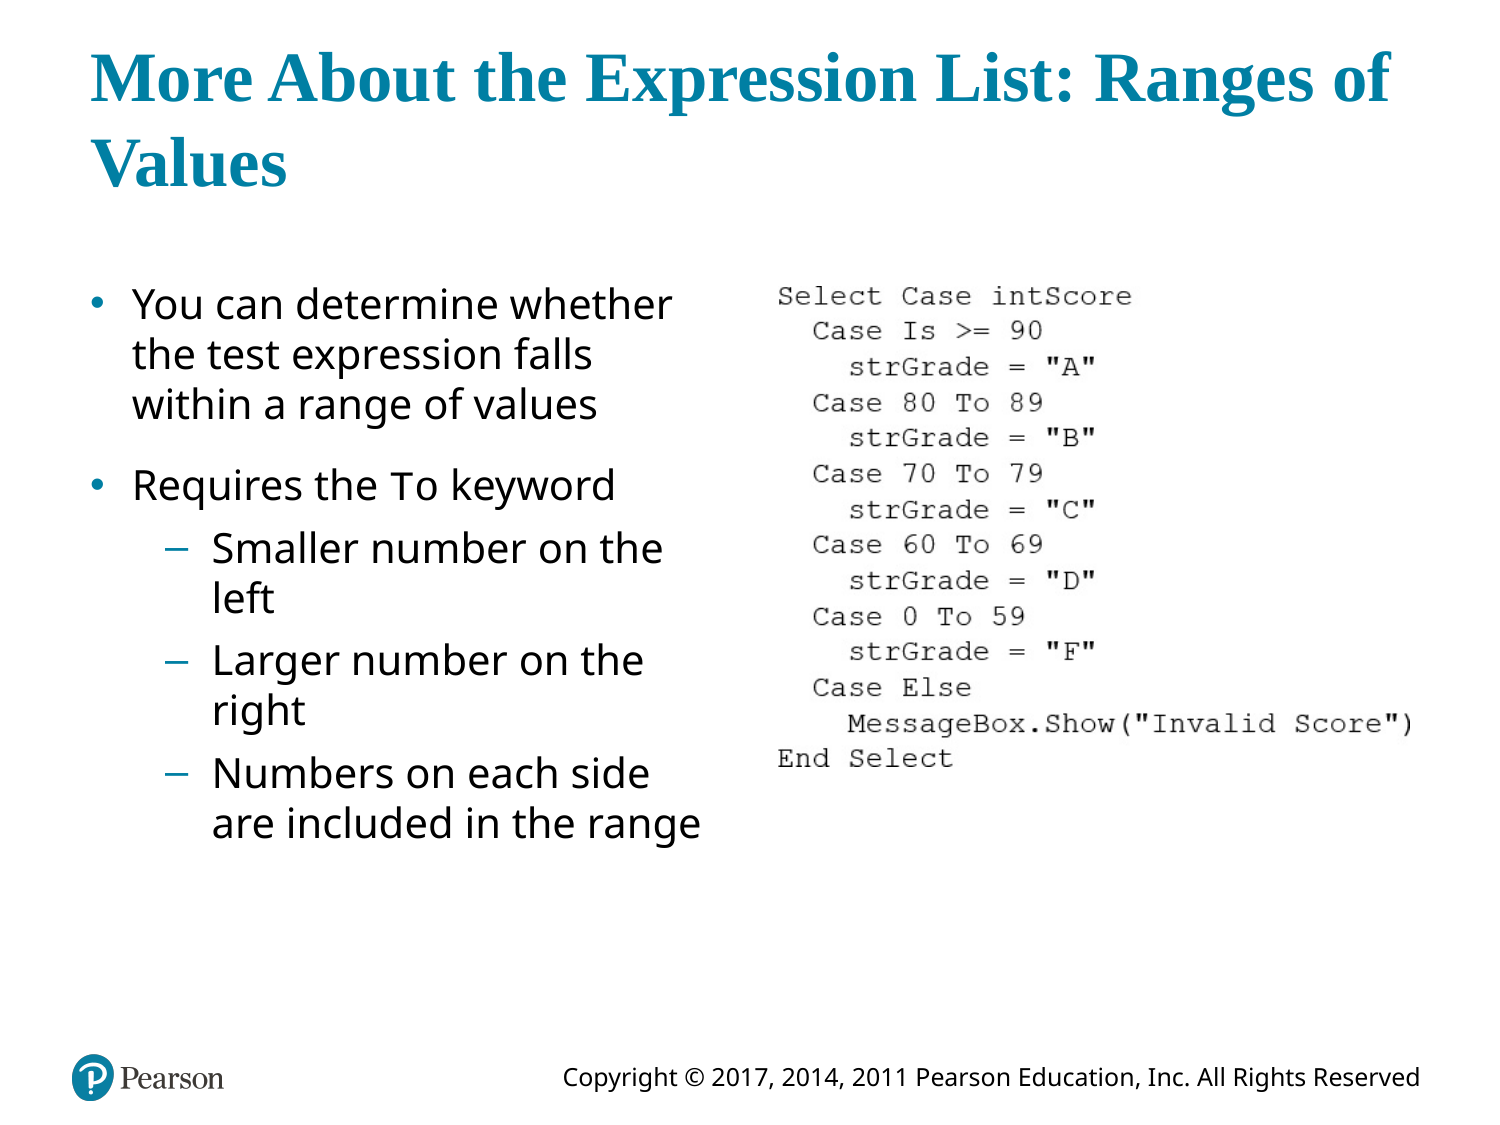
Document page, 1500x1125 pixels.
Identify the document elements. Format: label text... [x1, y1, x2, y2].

picture [778, 286, 1411, 767]
picture [72, 1087, 83, 1101]
picture [98, 1054, 224, 1101]
picture [72, 1054, 88, 1070]
title More About the Expression List: Ranges of Values [75, 0, 1425, 216]
list You can determine whether the test expression falls within a range of values Requires the To keyword Smaller number on the left Larger number on the right Numbers on each side are included in the range [75, 262, 726, 931]
picture [80, 1063, 106, 1088]
